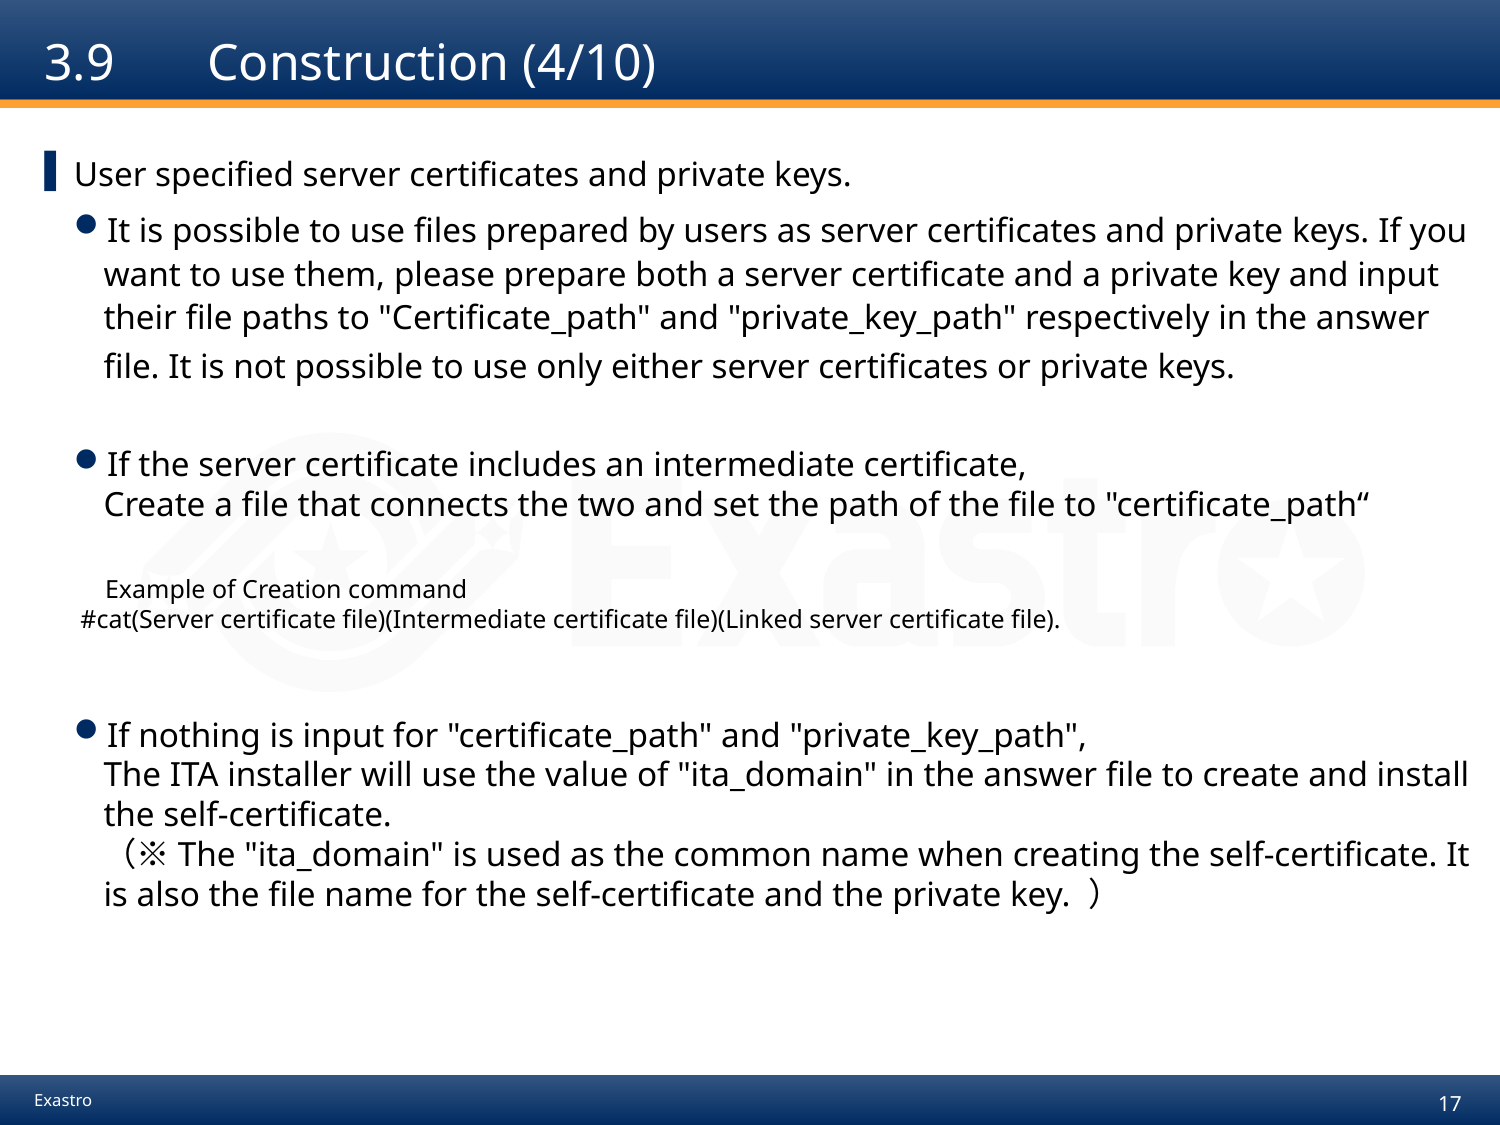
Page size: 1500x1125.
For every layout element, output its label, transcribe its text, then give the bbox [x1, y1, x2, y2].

picture [0, 0, 1500, 1125]
list User specified server certificates and private keys. It is possible to use files prepared by users as server certificates and private keys. If you want to use them, please prepare both a server certificate and a private key and input their file paths to "Certificate_path" and "private_key_path" respectively in the answer file. It is not possible to use only either server certificates or private keys. If the server certificate includes an intermediate certificate, Create a file that connects the two and set the path of the file to "certificate_path“ Example of Creation command #cat(Server certificate file)(Intermediate certificate file)(Linked server certificate file). If nothing is input for "certificate_path" and "private_key_path", The ITA installer will use the value of "ita_domain" in the answer file to create and install the self-certificate. （※The "ita_domain" is used as the common name when creating the self-certificate. It is also the file name for the self-certificate and the private key. ） [29, 137, 1500, 1059]
title 3.9 Construction (4/10) [29, 18, 1471, 96]
